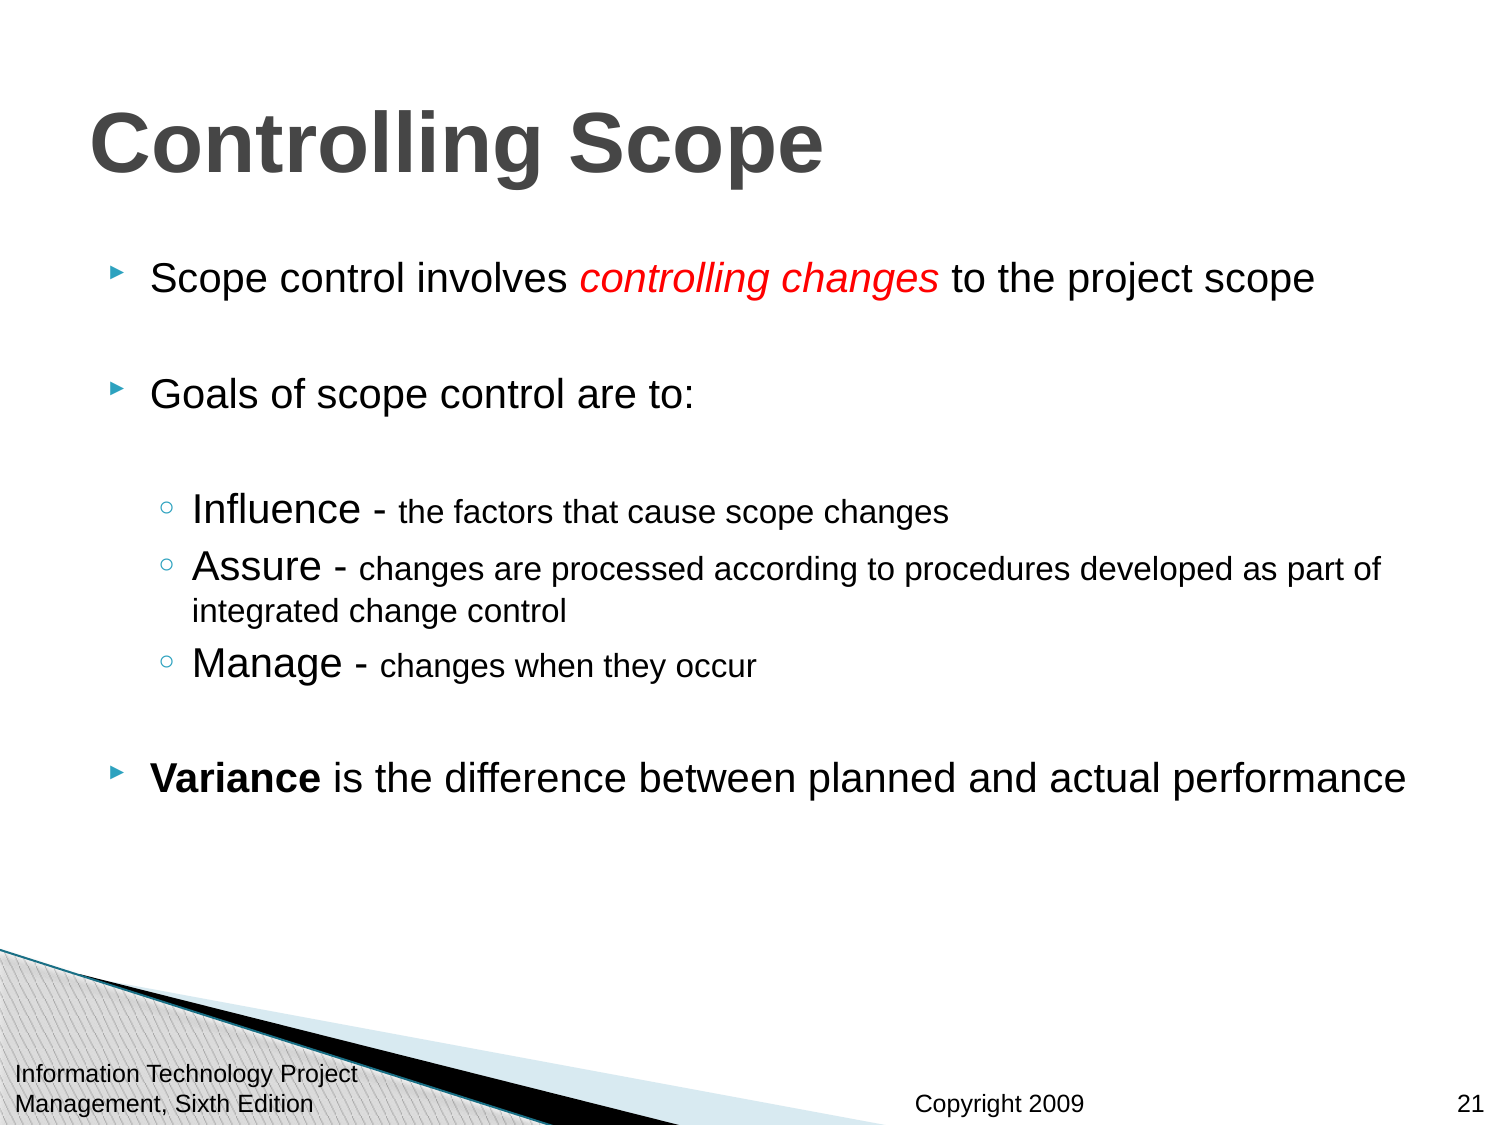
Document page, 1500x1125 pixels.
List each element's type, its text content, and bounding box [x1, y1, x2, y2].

footer Information Technology Project Management, Sixth Edition [0, 1065, 425, 1125]
title Controlling Scope [75, 45, 1425, 233]
list Scope control involves controlling changes to the project scope Goals of scope control are to: Influence - the factors that cause scope changes Assure - changes are processed according to procedures developed as part of integrated change control Manage - changes when they occur Variance is the difference between planned and actual performance [75, 242, 1425, 986]
slide_number 21 [1408, 1065, 1500, 1125]
